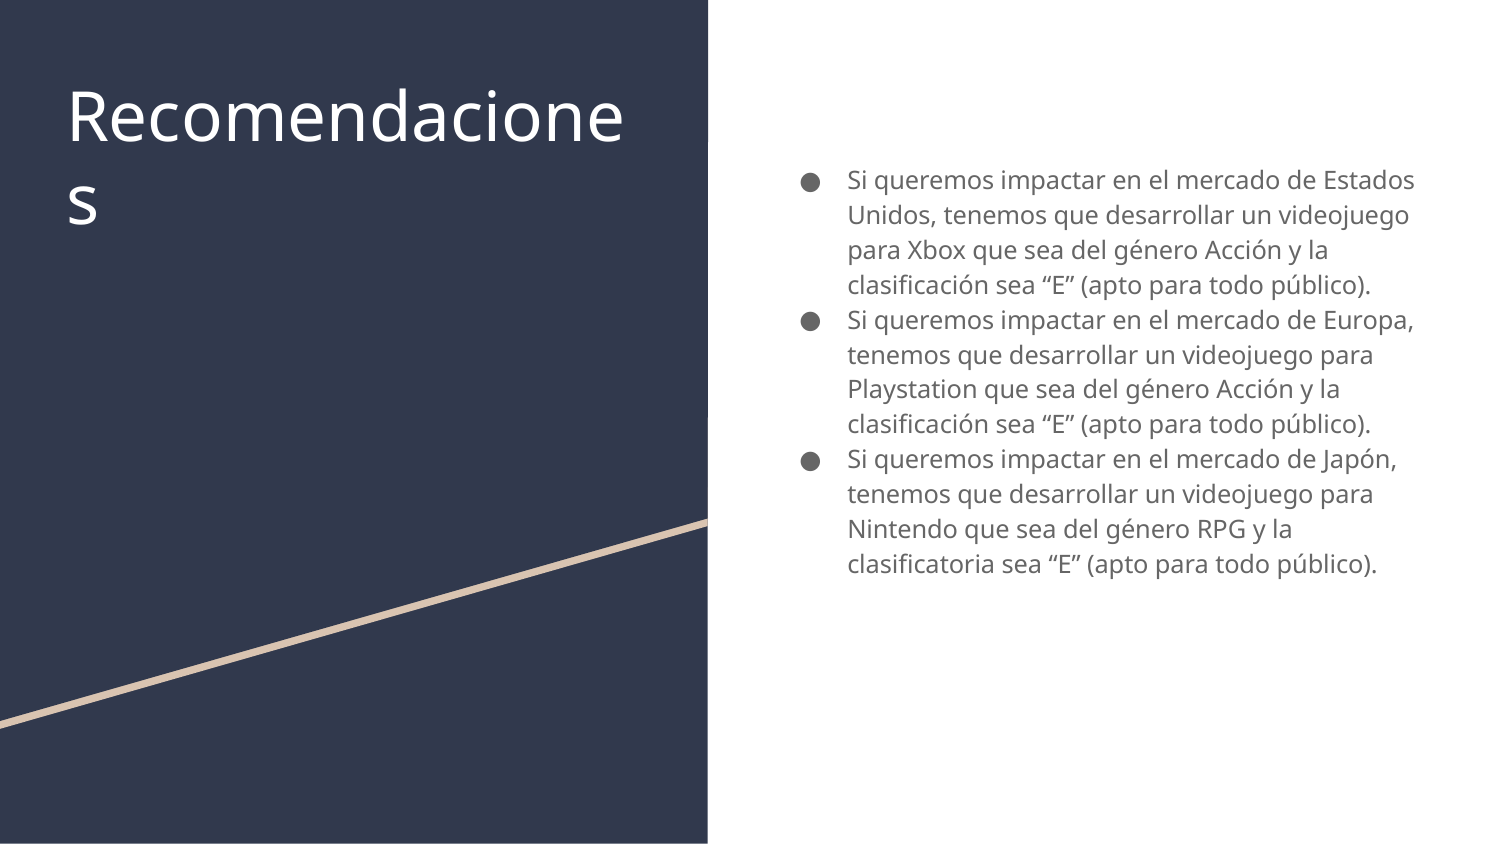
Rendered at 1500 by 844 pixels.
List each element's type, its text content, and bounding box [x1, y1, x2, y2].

list Si queremos impactar en el mercado de Estados Unidos, tenemos que desarrollar un videojuego para Xbox que sea del género Acción y la clasificación sea “E” (apto para todo público). Si queremos impactar en el mercado de Europa, tenemos que desarrollar un videojuego para Playstation que sea del género Acción y la clasificación sea “E” (apto para todo público). Si queremos impactar en el mercado de Japón, tenemos que desarrollar un videojuego para Nintendo que sea del género RPG y la clasificatoria sea “E” (apto para todo público). [761, 144, 1446, 671]
title Recomendaciones [51, 57, 660, 151]
